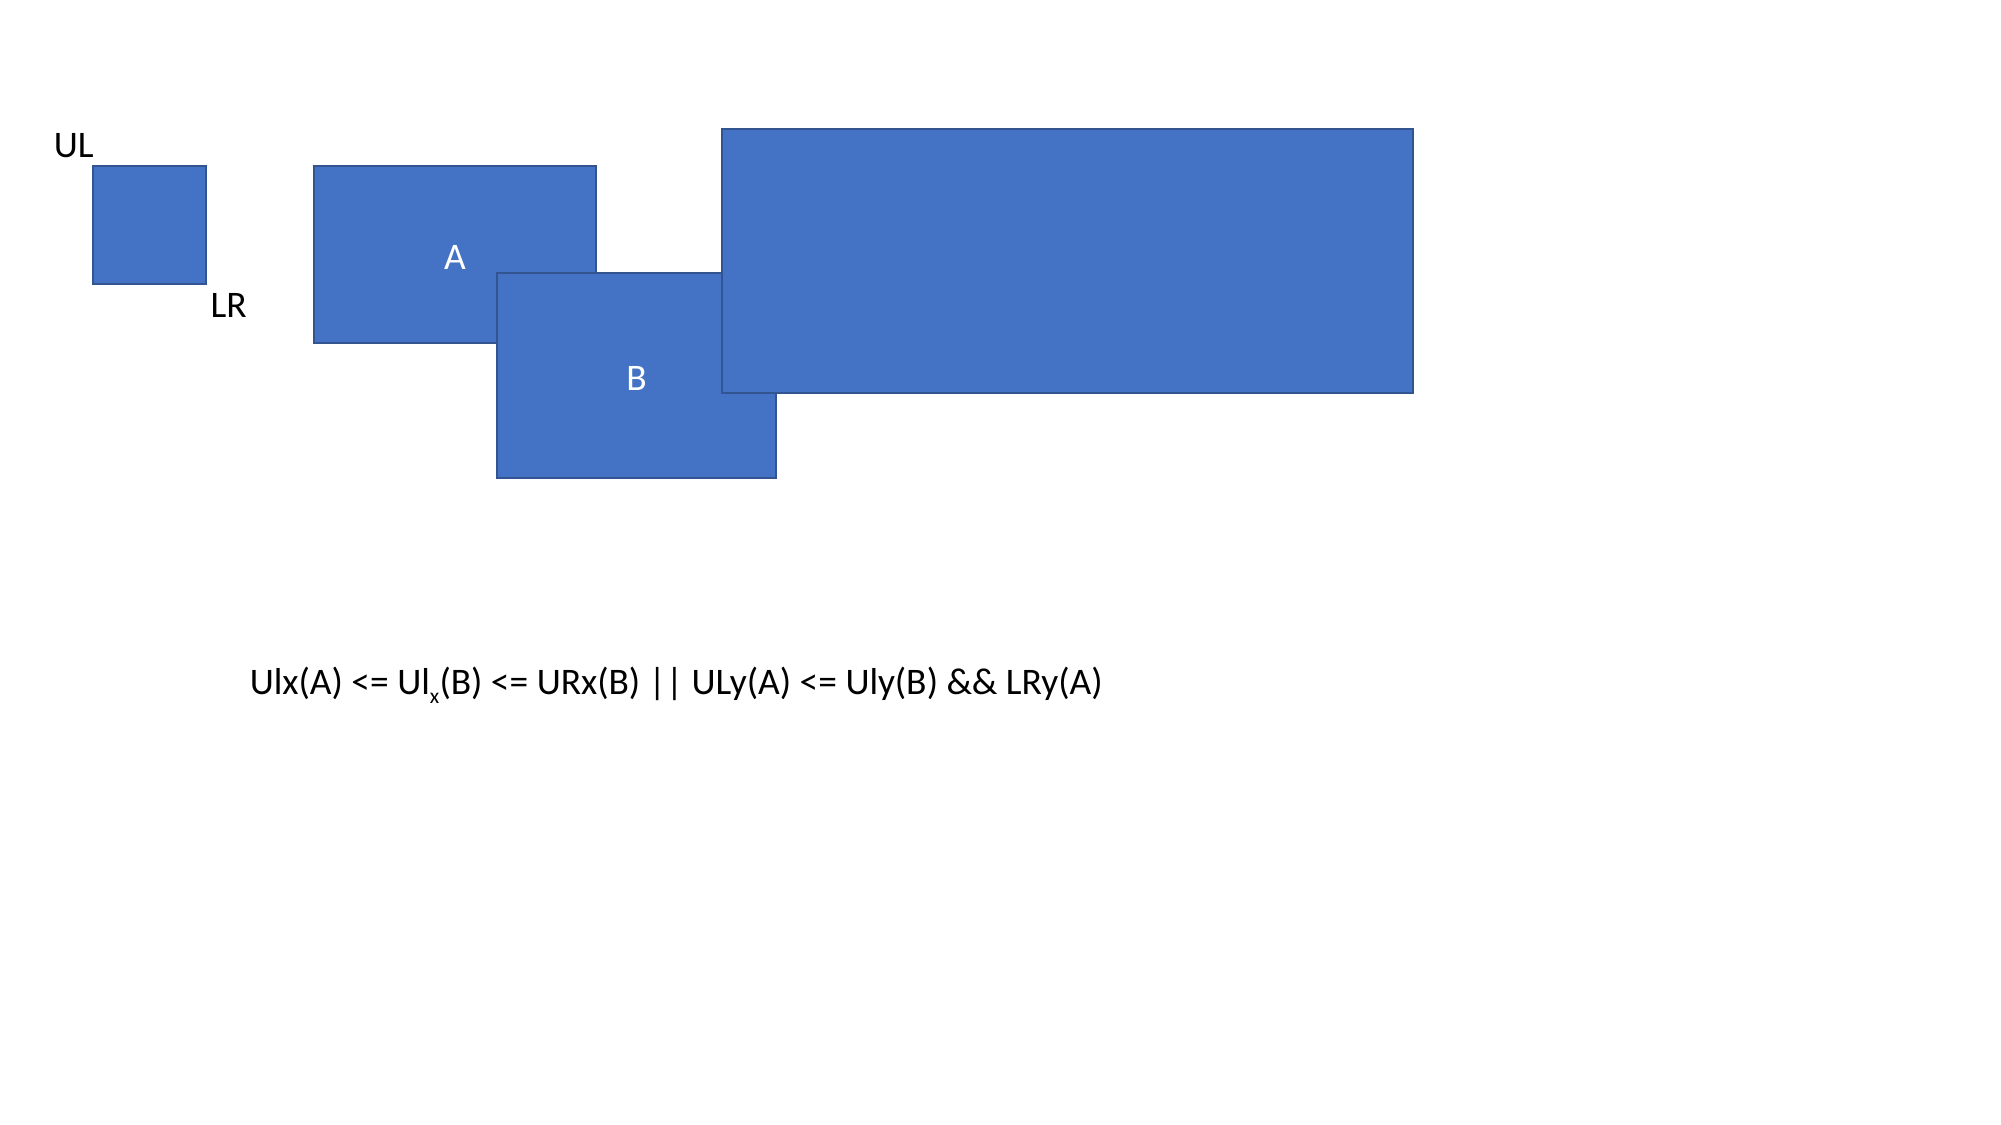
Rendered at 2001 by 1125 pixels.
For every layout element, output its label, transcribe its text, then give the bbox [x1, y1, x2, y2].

text_box Ulx(A) <= Ulx(B) <= URx(B) || ULy(A) <= Uly(B) && LRy(A) [235, 649, 1127, 716]
text_box [721, 128, 1414, 394]
text_box UL [39, 113, 109, 173]
text_box A [313, 165, 597, 344]
text_box LR [195, 272, 262, 333]
text_box B [496, 272, 777, 479]
text_box [92, 165, 207, 285]
